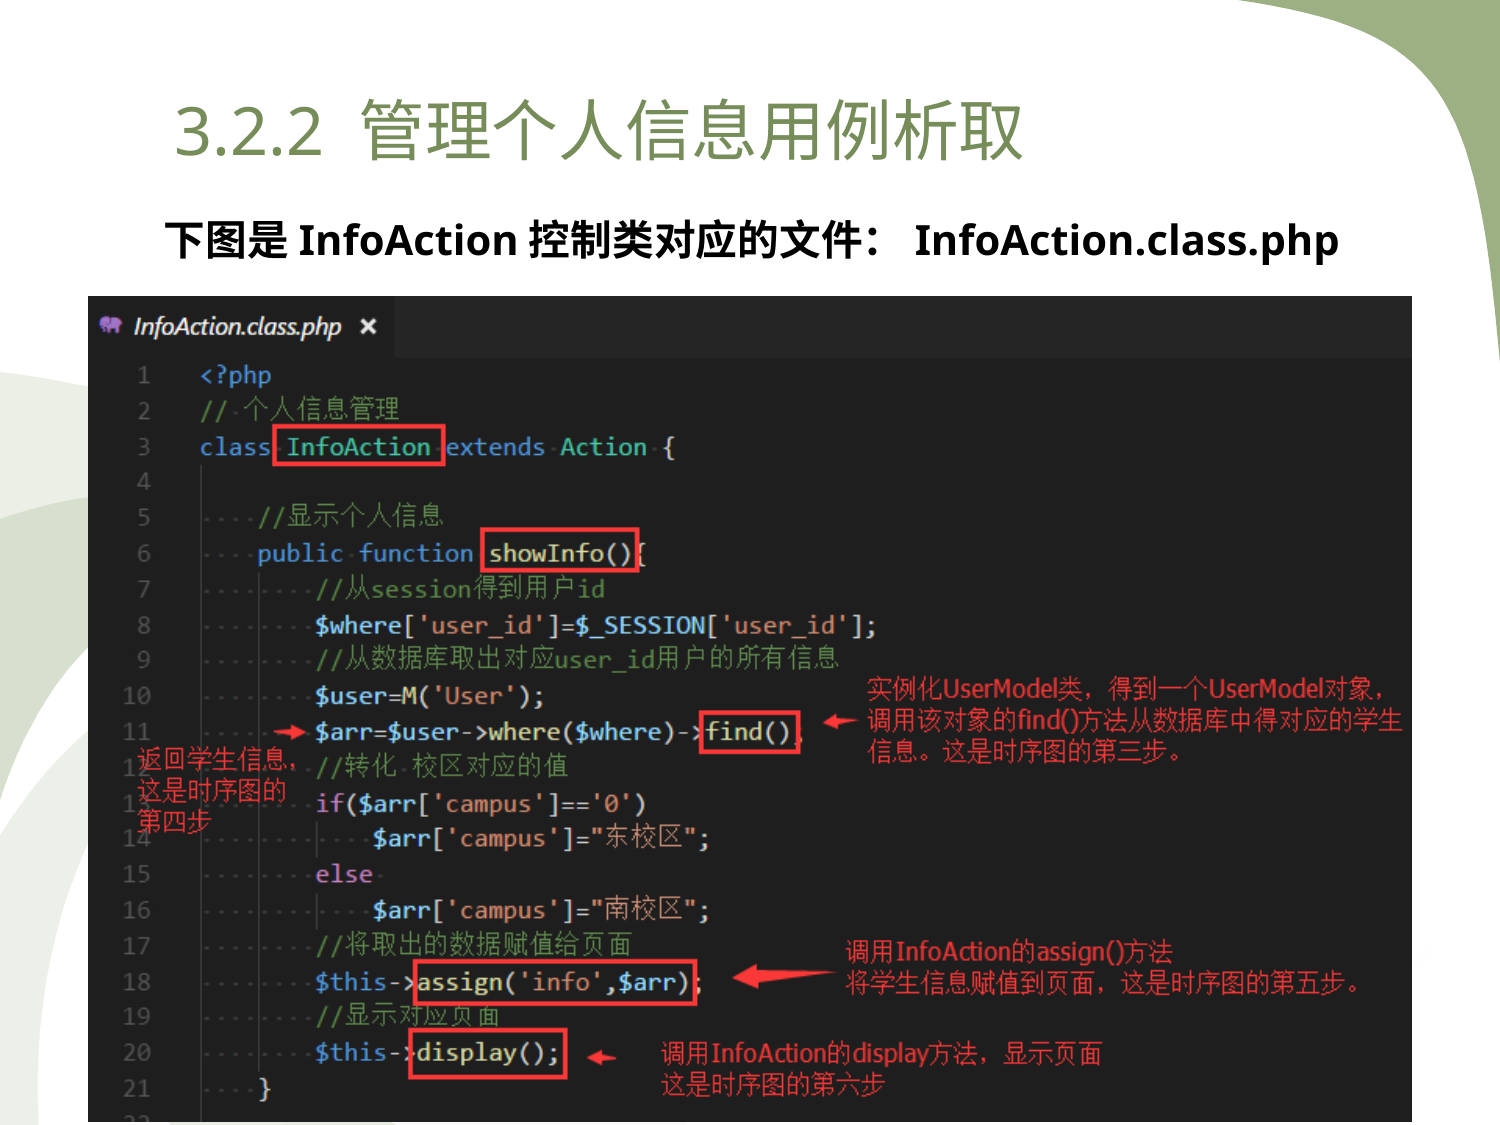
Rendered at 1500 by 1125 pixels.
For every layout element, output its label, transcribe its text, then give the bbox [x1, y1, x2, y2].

text_box 3.2.2 管理个人信息用例析取 [159, 81, 1285, 177]
text_box 下图是InfoAction控制类对应的文件：InfoAction.class.php [148, 206, 1412, 272]
picture [88, 296, 1412, 1122]
